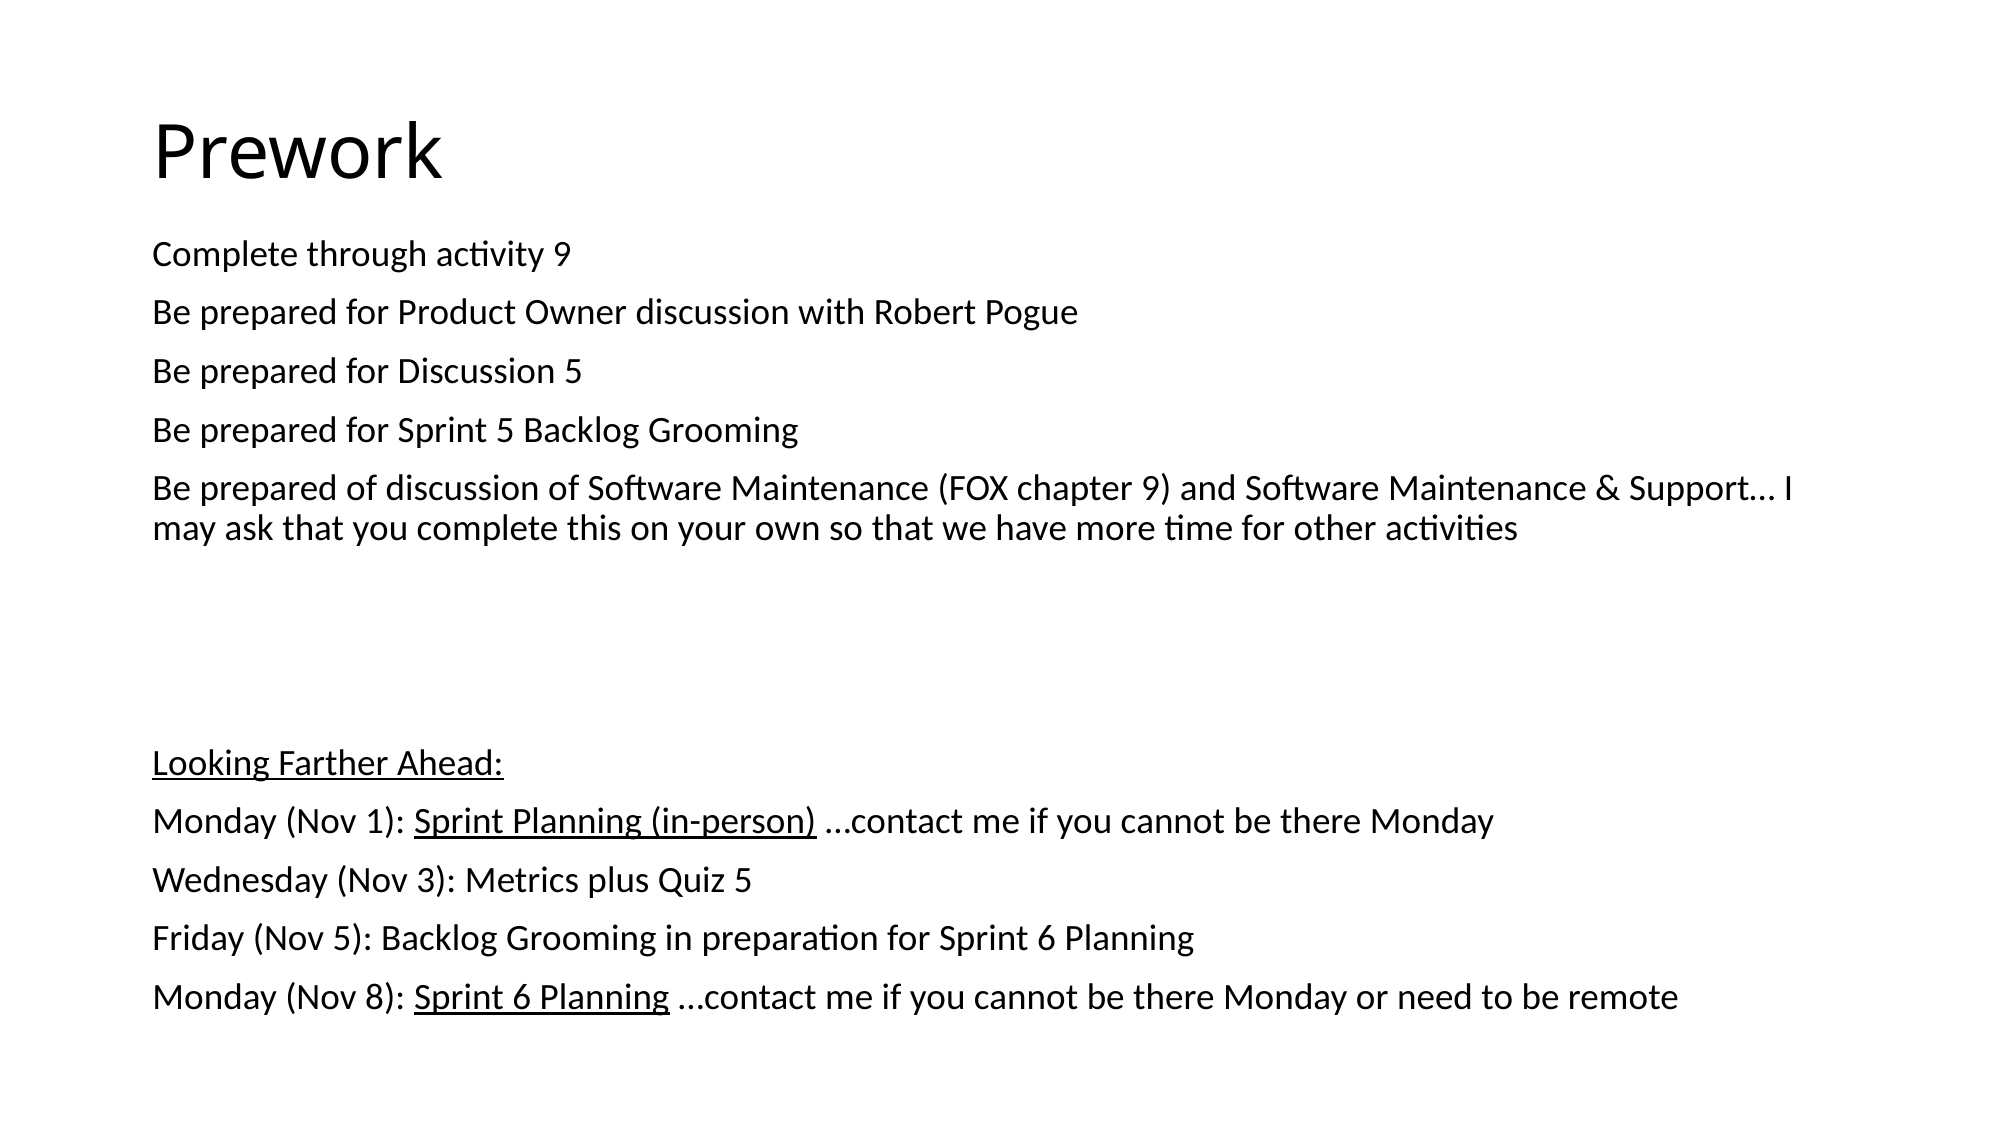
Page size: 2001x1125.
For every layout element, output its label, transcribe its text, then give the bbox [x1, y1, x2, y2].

title Prework [137, 92, 1863, 215]
list Complete through activity 9 Be prepared for Product Owner discussion with Robert Pogue Be prepared for Discussion 5 Be prepared for Sprint 5 Backlog Grooming Be prepared of discussion of Software Maintenance (FOX chapter 9) and Software Maintenance & Support… I may ask that you complete this on your own so that we have more time for other activities Looking Farther Ahead: Monday (Nov 1): Sprint Planning (in-person) …contact me if you cannot be there Monday Wednesday (Nov 3): Metrics plus Quiz 5 Friday (Nov 5): Backlog Grooming in preparation for Sprint 6 Planning Monday (Nov 8): Sprint 6 Planning …contact me if you cannot be there Monday or need to be remote [137, 226, 1863, 1032]
